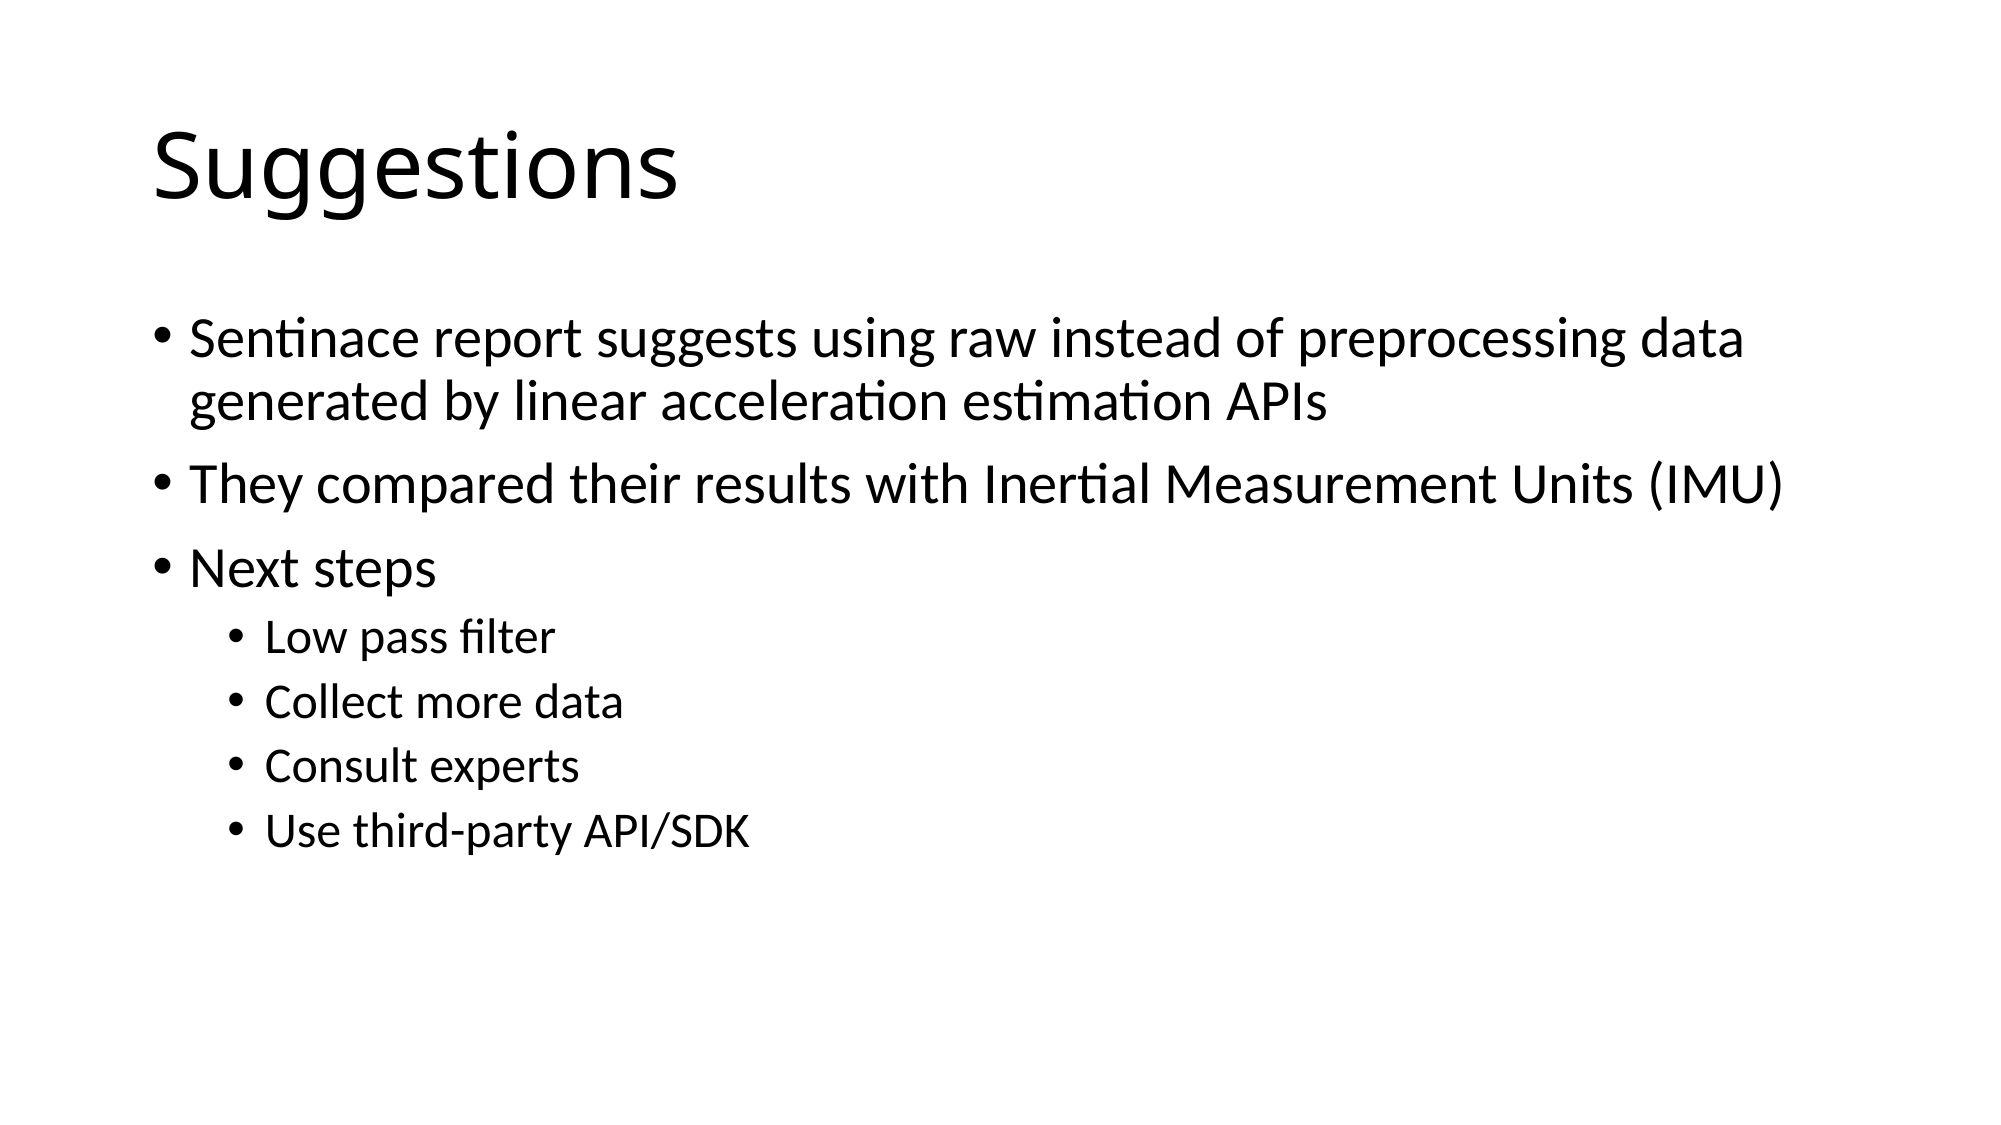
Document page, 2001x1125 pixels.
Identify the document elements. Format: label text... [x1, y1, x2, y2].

list Sentinace report suggests using raw instead of preprocessing data generated by linear acceleration estimation APIs They compared their results with Inertial Measurement Units (IMU) Next steps Low pass filter Collect more data Consult experts Use third-party API/SDK [137, 299, 1863, 1014]
title Suggestions [137, 59, 1863, 278]
